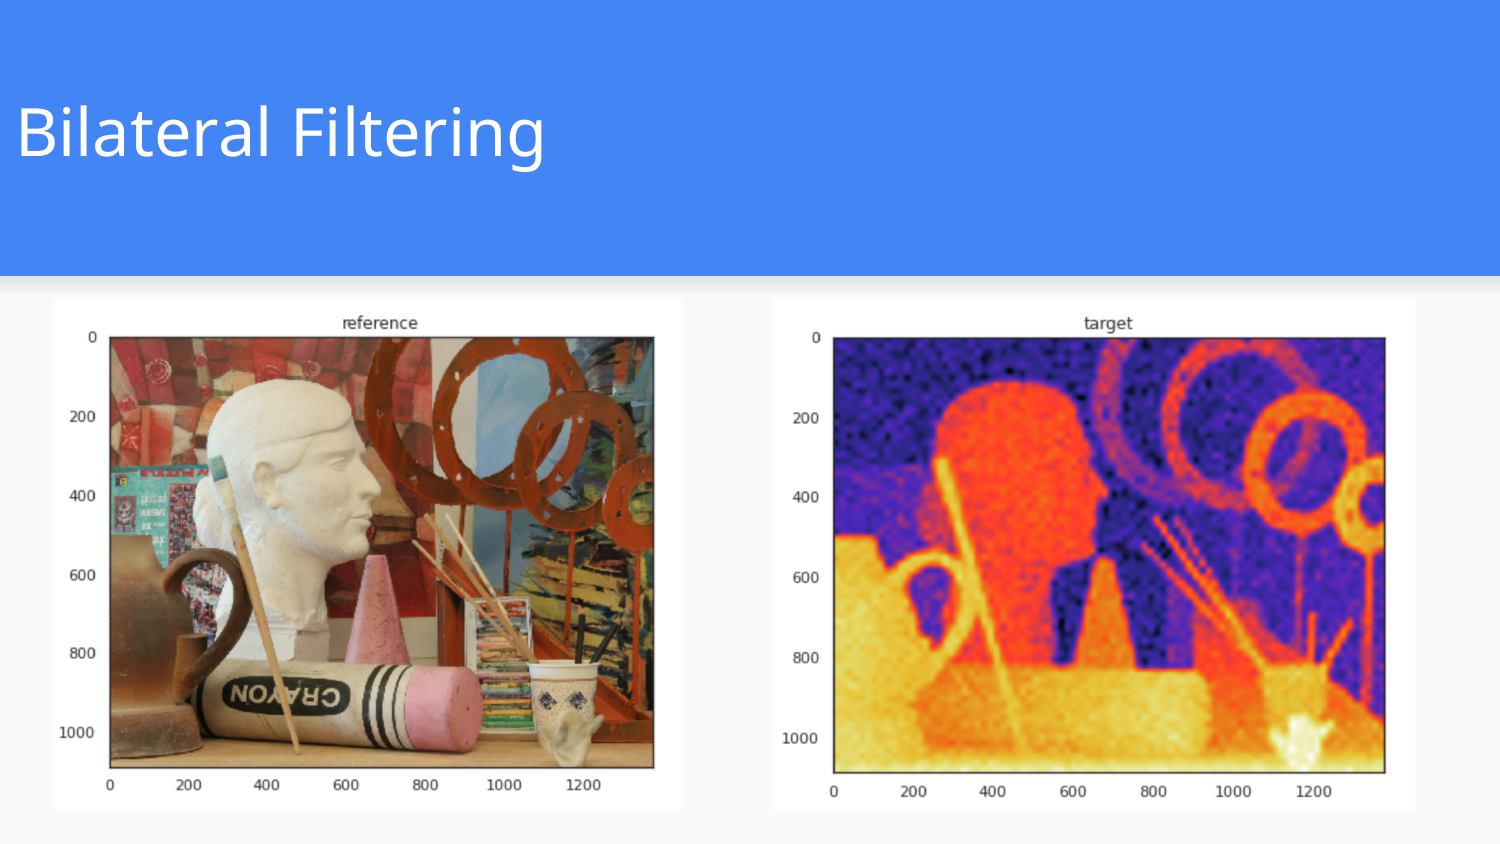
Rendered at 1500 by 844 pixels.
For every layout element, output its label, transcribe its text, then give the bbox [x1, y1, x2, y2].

title Bilateral Filtering [0, 9, 1349, 185]
picture [773, 298, 1415, 810]
picture [54, 298, 682, 810]
